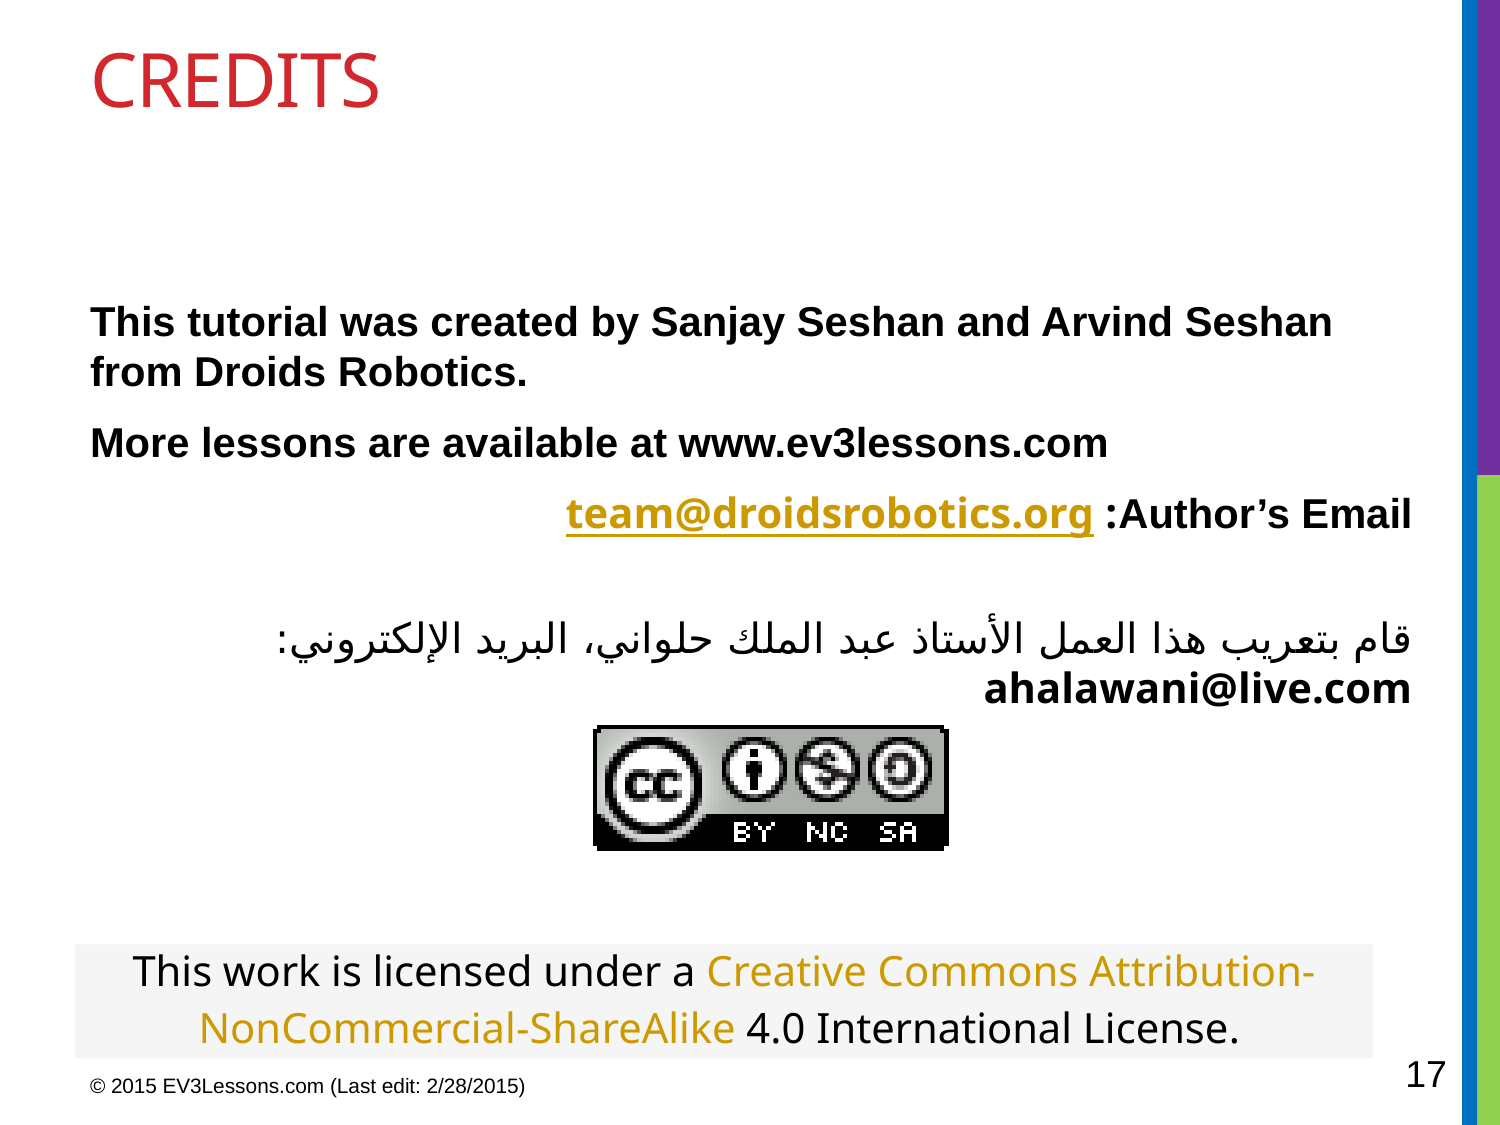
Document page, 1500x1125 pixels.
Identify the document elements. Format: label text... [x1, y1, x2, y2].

list This tutorial was created by Sanjay Seshan and Arvind Seshan from Droids Robotics. More lessons are available at www.ev3lessons.com Author’s Email: team@droidsrobotics.org قام بتعريب هذا العمل الأستاذ عبد الملك حلواني، البريد الإلكتروني: ahalawani@live.com [75, 287, 1428, 1005]
slide_number 17 [1390, 1042, 1500, 1103]
text_box This work is licensed under a Creative Commons Attribution-NonCommercial-ShareAlike 4.0 International License. [74, 944, 1374, 1059]
title CREDITS [75, 25, 1428, 250]
footer © 2015 EV3Lessons.com (Last edit: 2/28/2015) [75, 1065, 638, 1112]
picture [593, 725, 949, 852]
